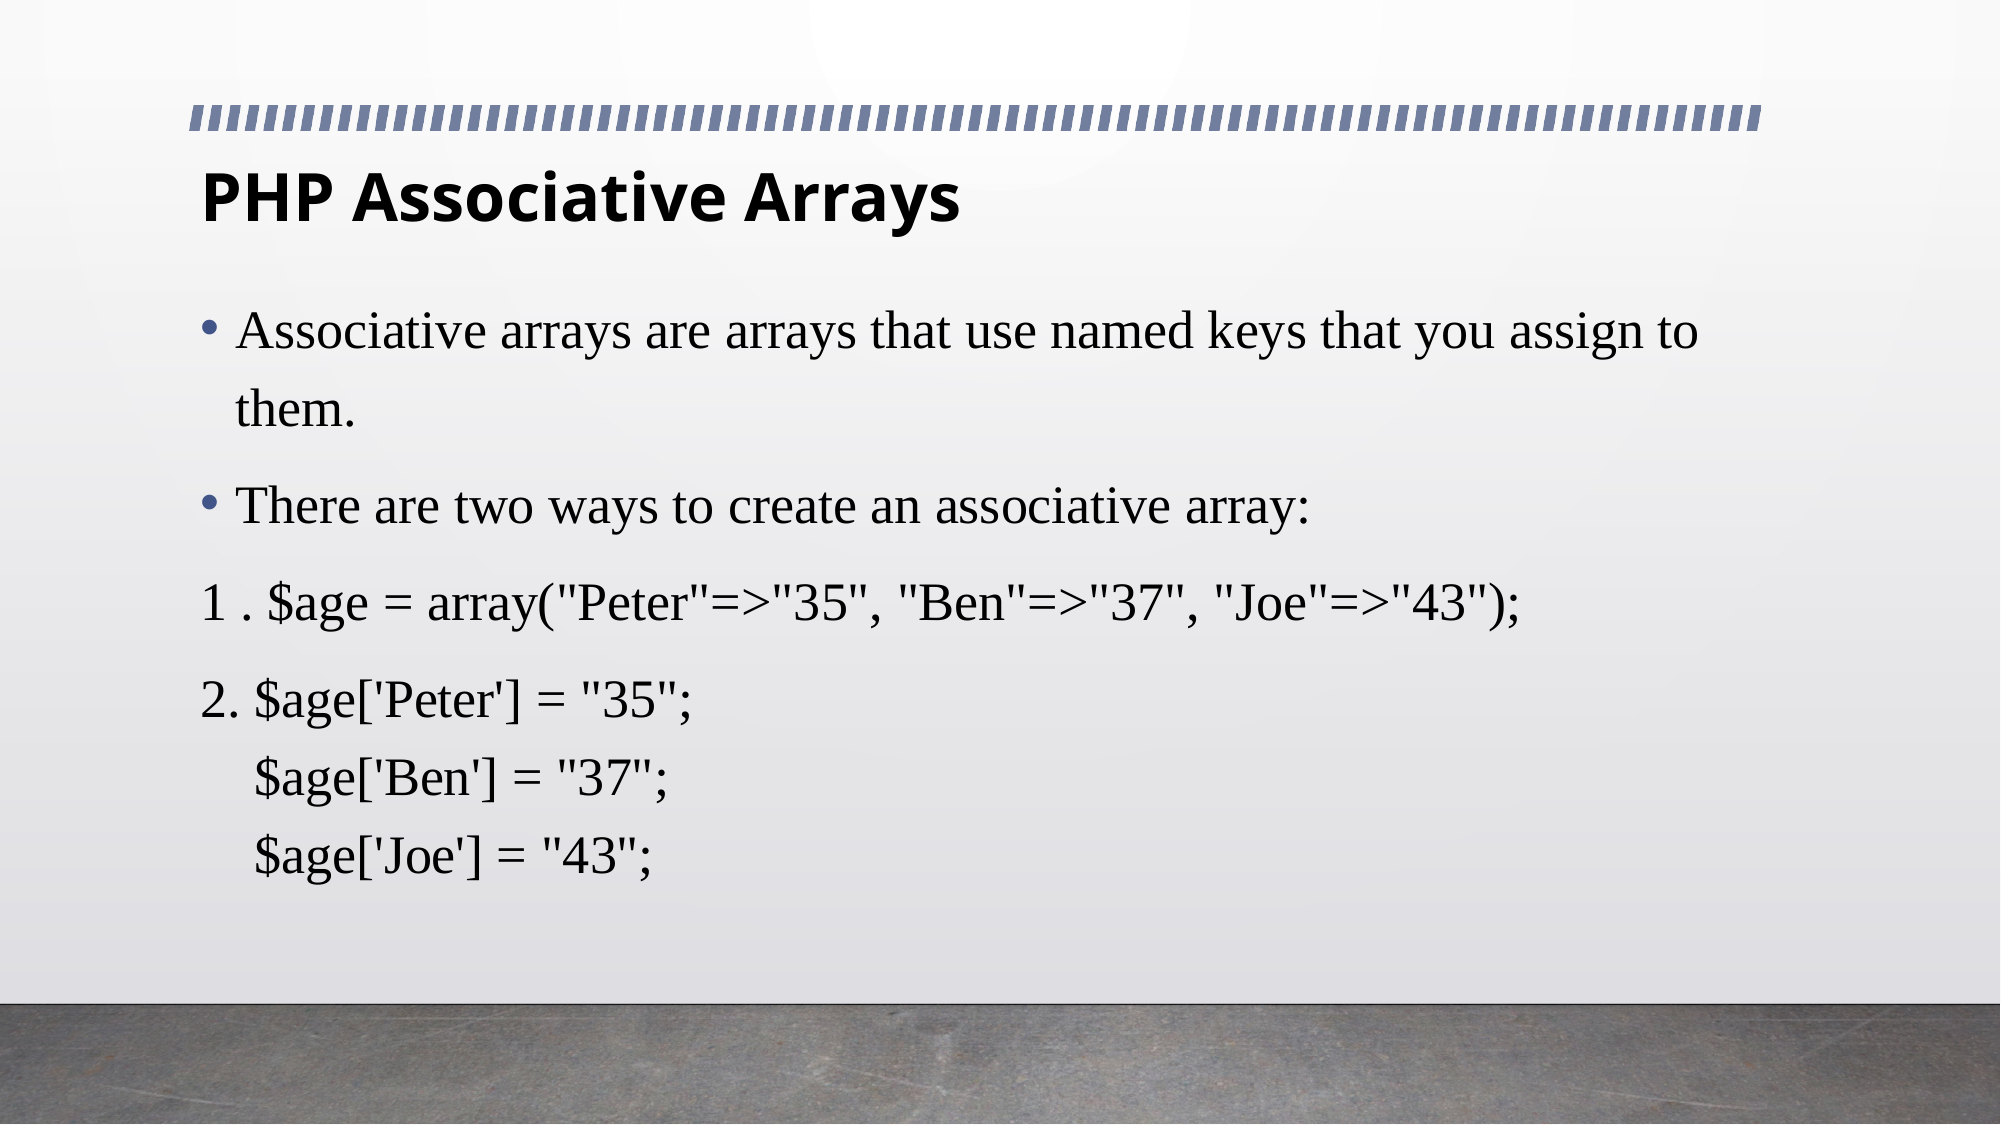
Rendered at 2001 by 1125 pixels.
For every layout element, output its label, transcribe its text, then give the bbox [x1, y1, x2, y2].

picture [0, 1004, 2000, 1124]
list Associative arrays are arrays that use named keys that you assign to them. There are two ways to create an associative array: 1 . $age = array("Peter"=>"35", "Ben"=>"37", "Joe"=>"43"); 2. $age['Peter'] = "35"; $age['Ben'] = "37"; $age['Joe'] = "43"; [185, 273, 1761, 897]
title PHP Associative Arrays [185, 156, 1761, 273]
